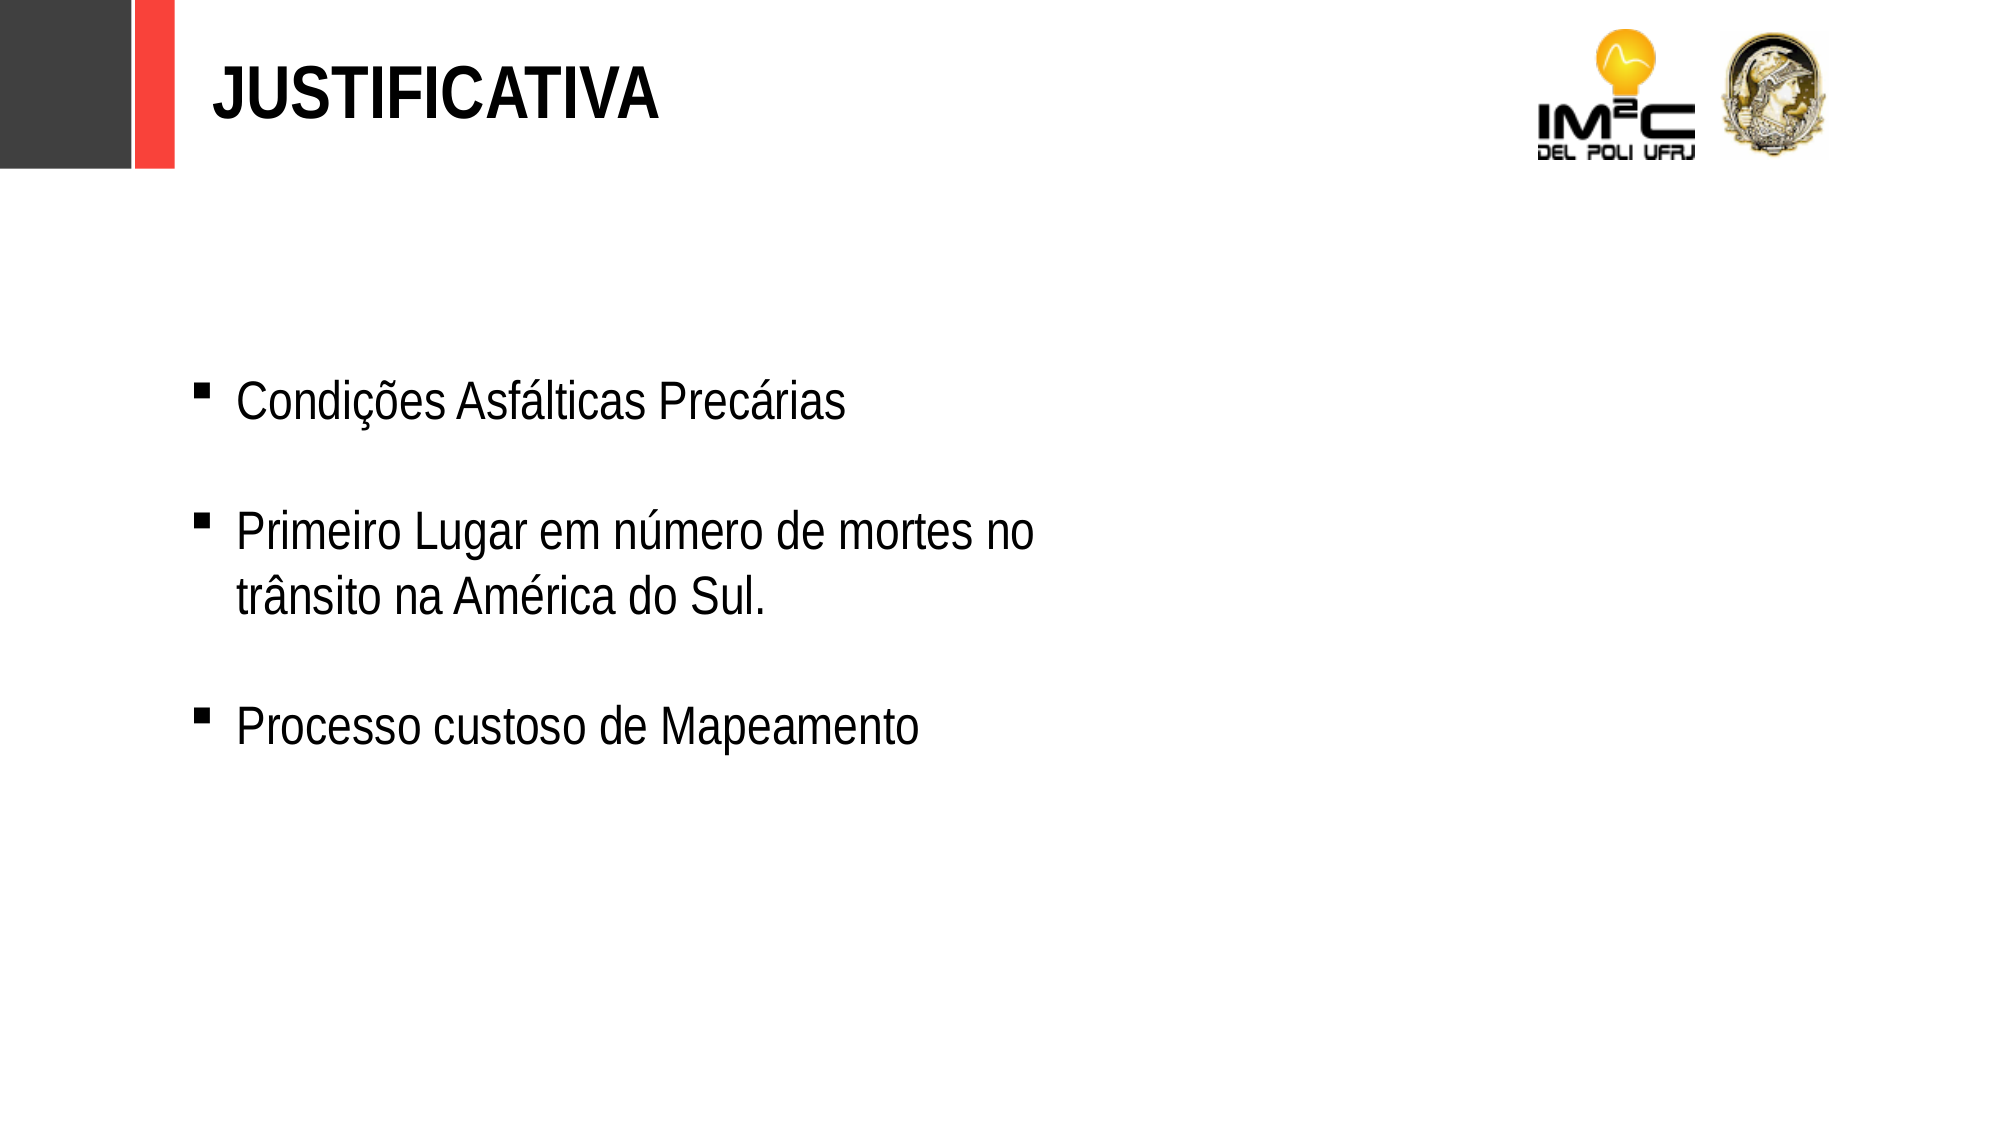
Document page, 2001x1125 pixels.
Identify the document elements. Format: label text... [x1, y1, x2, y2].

picture [1720, 31, 1829, 160]
text_box Condições Asfálticas Precárias Primeiro Lugar em número de mortes no trânsito na América do Sul. Processo custoso de Mapeamento [174, 357, 1189, 763]
text_box [0, 0, 132, 170]
text_box JUSTIFICATIVA [197, 35, 676, 141]
picture [1538, 29, 1695, 160]
text_box [134, 0, 176, 170]
